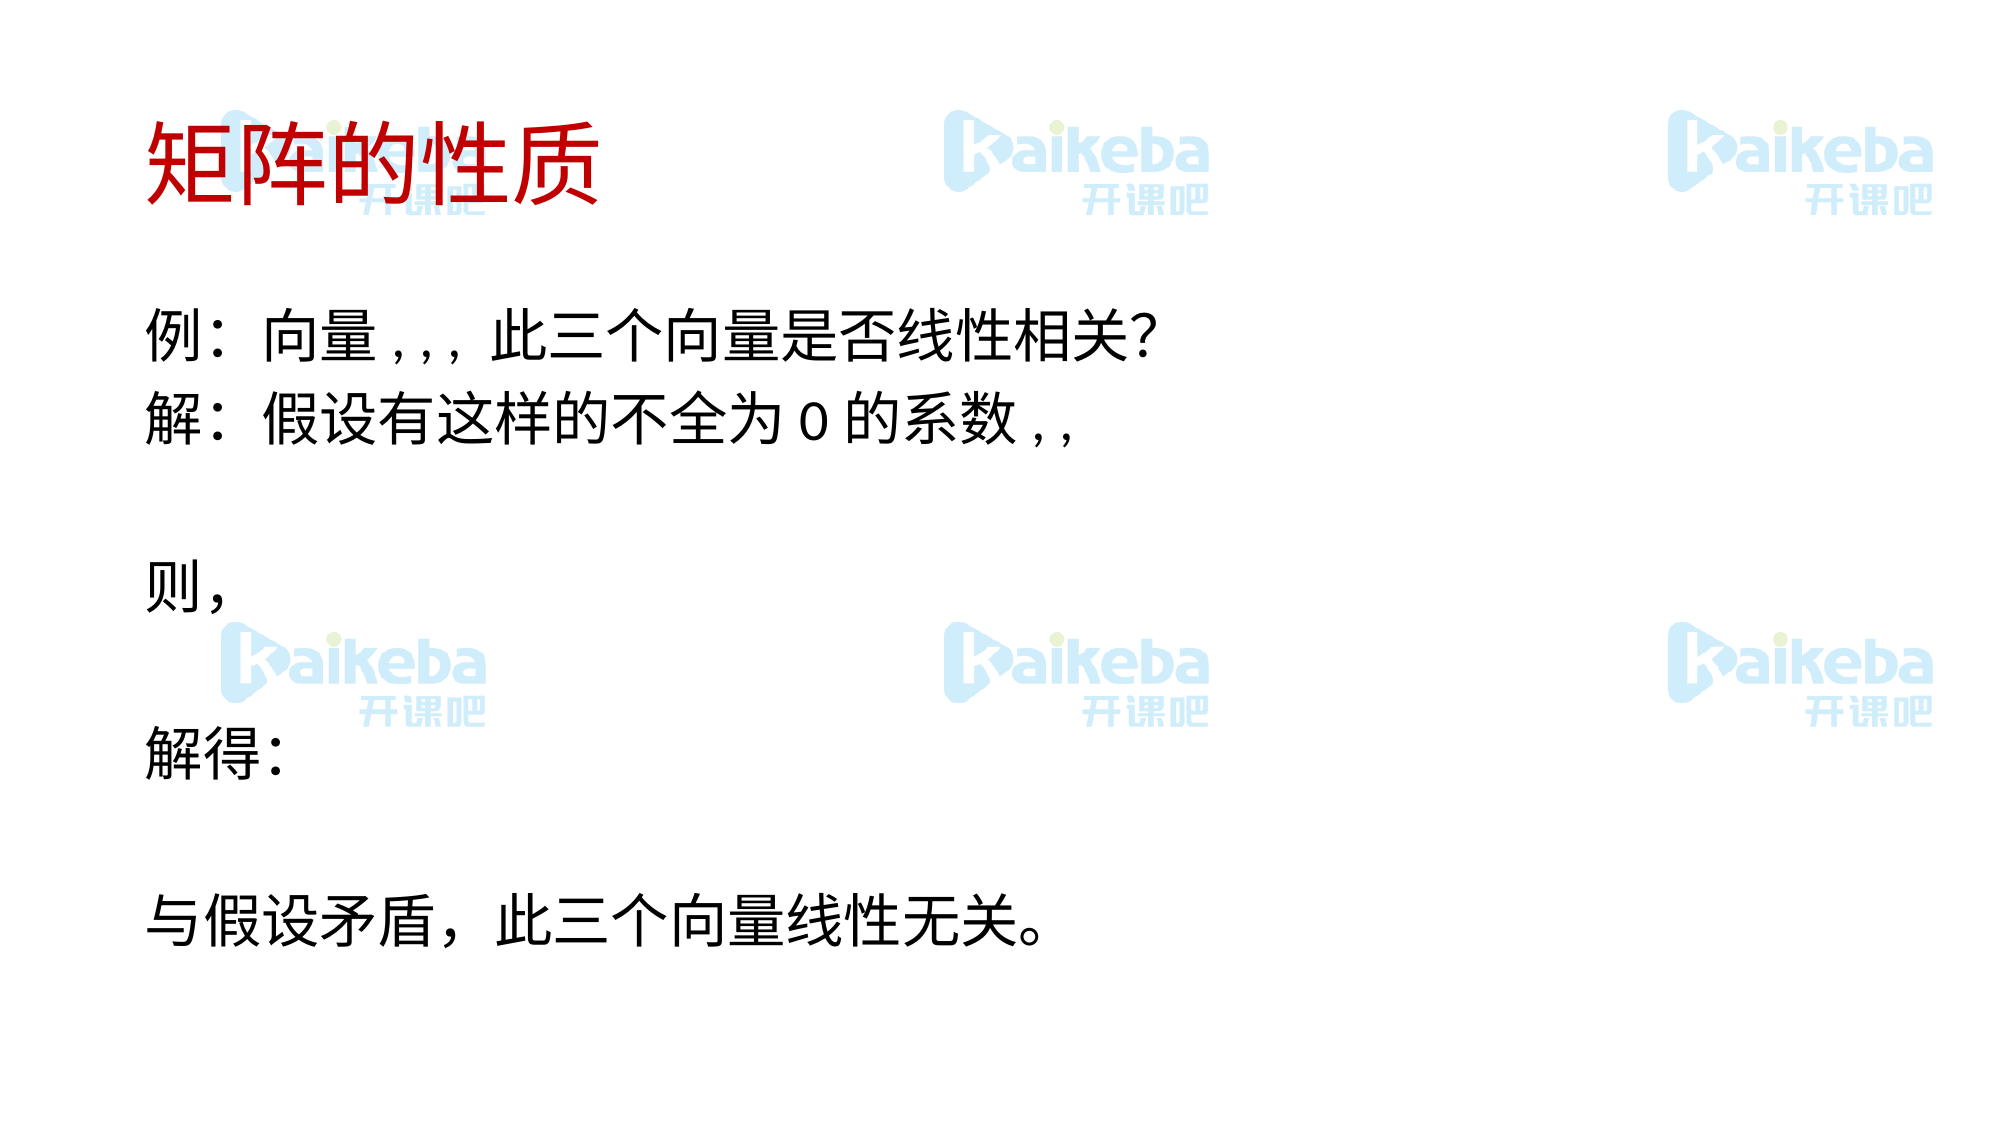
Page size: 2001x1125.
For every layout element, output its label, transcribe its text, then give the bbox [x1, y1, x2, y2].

title 矩阵的性质 [136, 59, 1863, 278]
